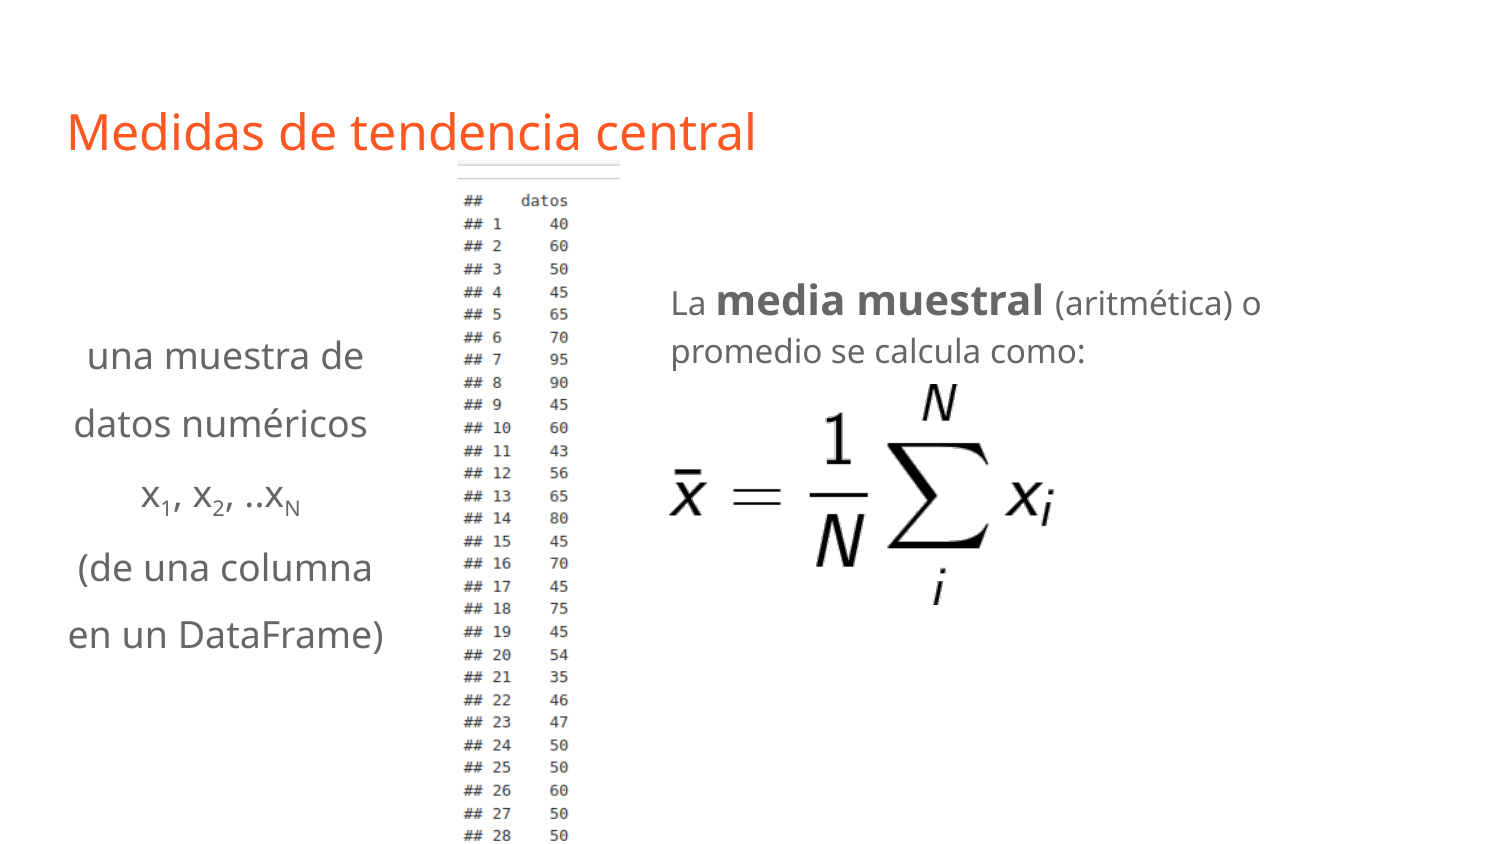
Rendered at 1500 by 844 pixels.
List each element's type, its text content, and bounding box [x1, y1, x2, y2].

picture [456, 160, 620, 841]
list una muestra de datos numéricos x1, x2, ..xN (de una columna en un DataFrame) [51, 200, 401, 765]
title Medidas de tendencia central [51, 51, 1055, 176]
picture [669, 384, 1055, 606]
list La media muestral (aritmética) o promedio se calcula como: [655, 251, 1428, 414]
